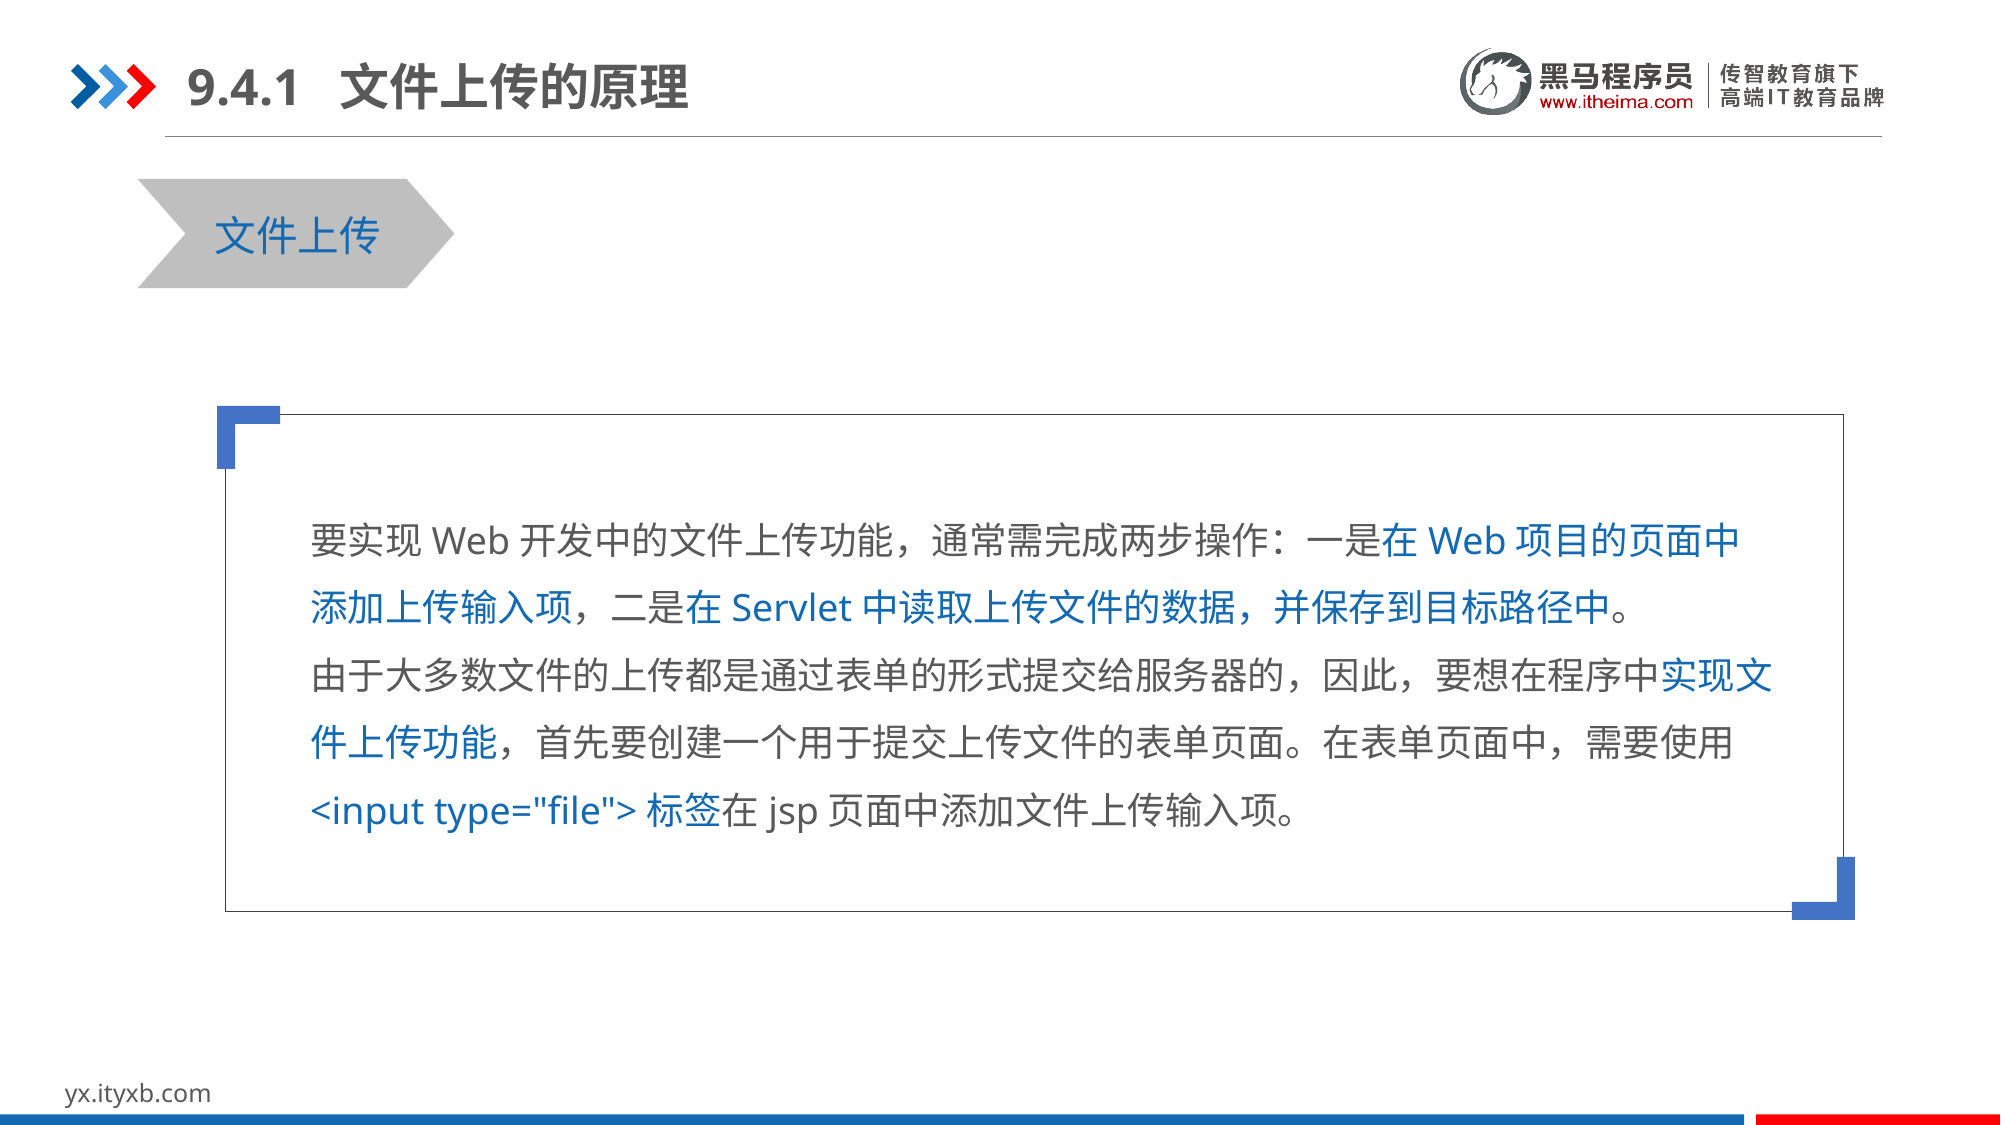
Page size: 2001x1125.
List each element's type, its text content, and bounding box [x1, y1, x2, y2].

text_box [137, 178, 455, 289]
text_box [1791, 856, 1856, 921]
text_box [224, 414, 1845, 912]
text_box [216, 405, 281, 470]
picture [1460, 48, 1887, 115]
text_box 文件上传 [199, 201, 397, 267]
text_box 9.4.1 文件上传的原理 [187, 43, 761, 127]
